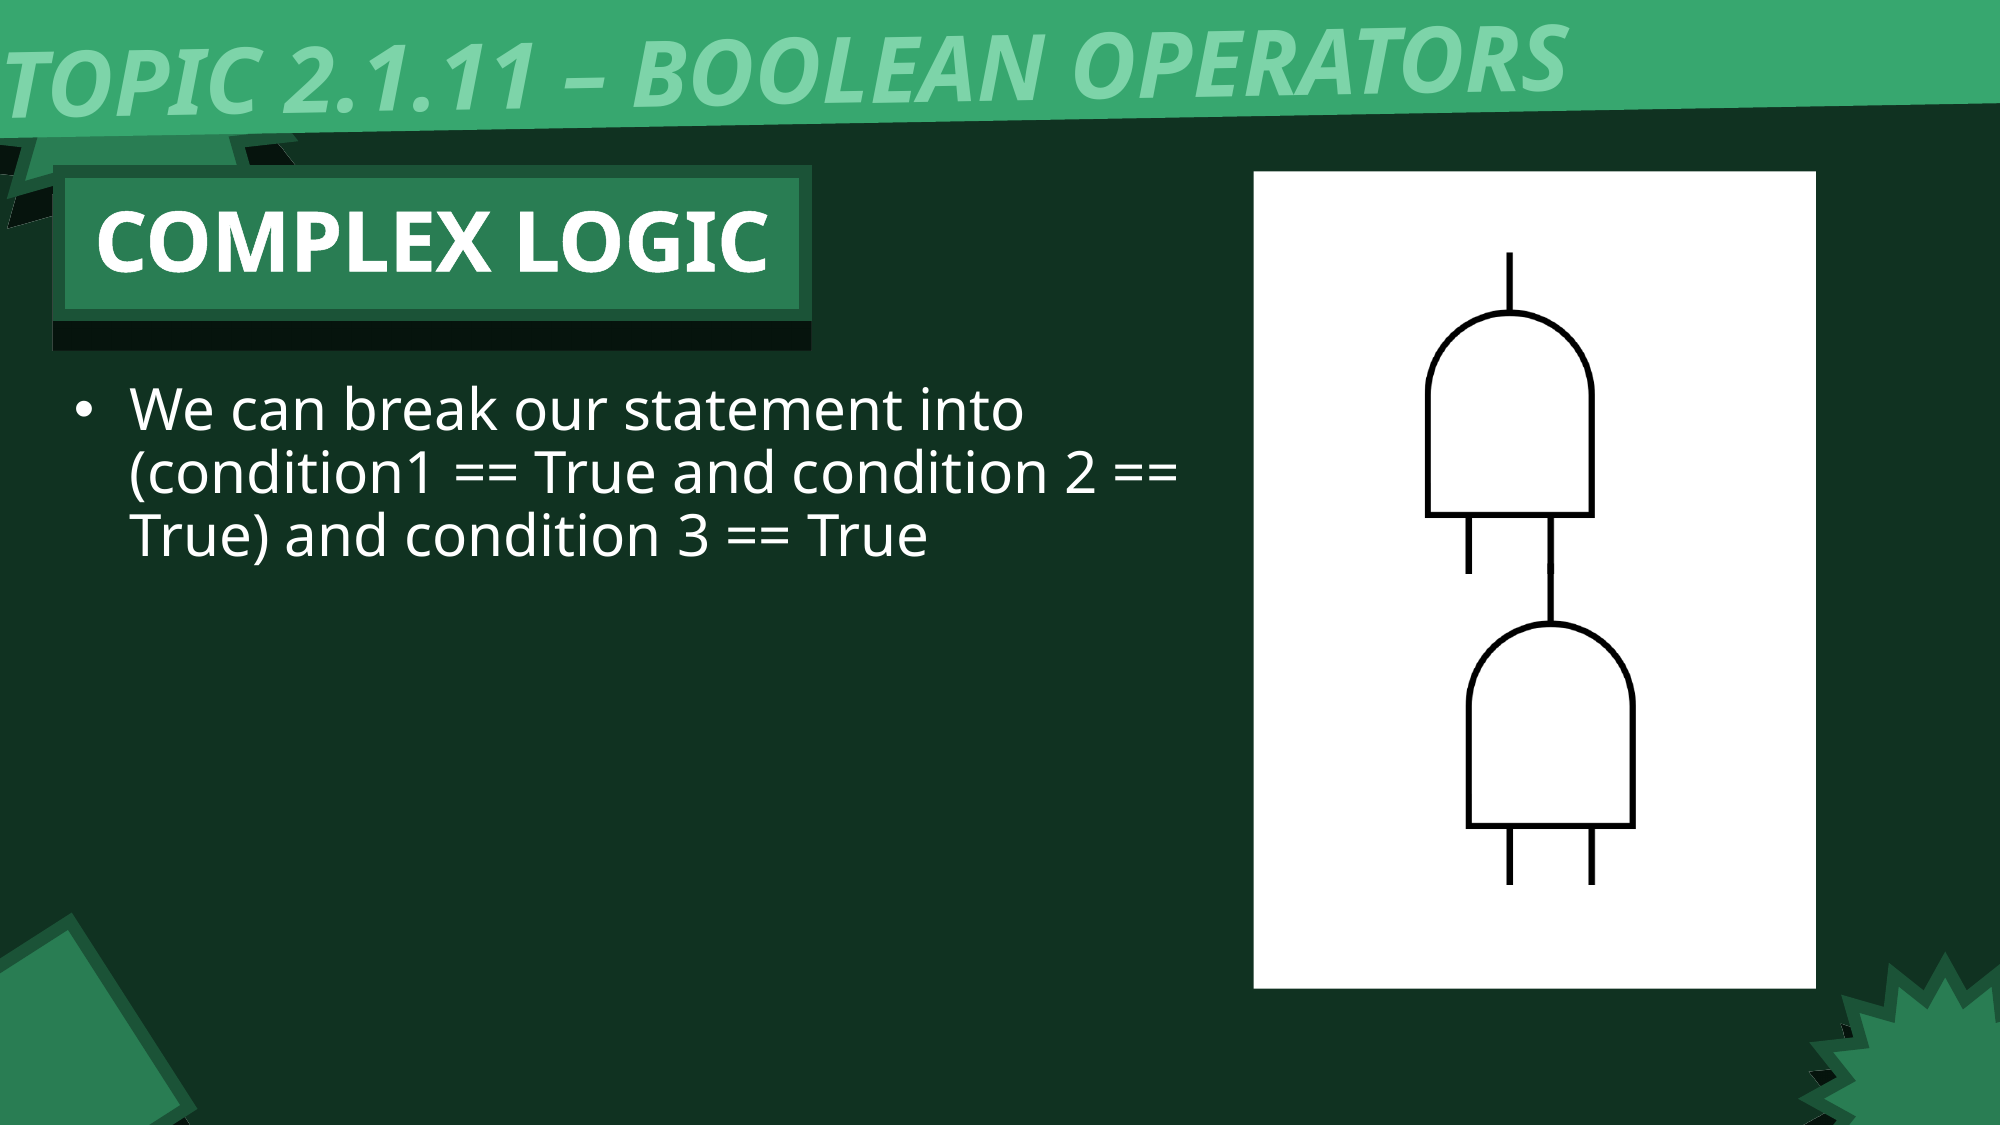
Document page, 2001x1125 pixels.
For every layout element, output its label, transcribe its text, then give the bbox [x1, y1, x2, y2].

text_box [0, 134, 290, 193]
subtitle We can break our statement into (condition1 == True and condition 2 == True) and condition 3 == True [58, 372, 1254, 1081]
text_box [58, 170, 807, 399]
picture [1325, 183, 1757, 885]
text_box z [1252, 170, 1817, 990]
text_box [0, 926, 192, 1125]
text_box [0, 0, 2000, 126]
text_box [1807, 961, 2000, 1125]
